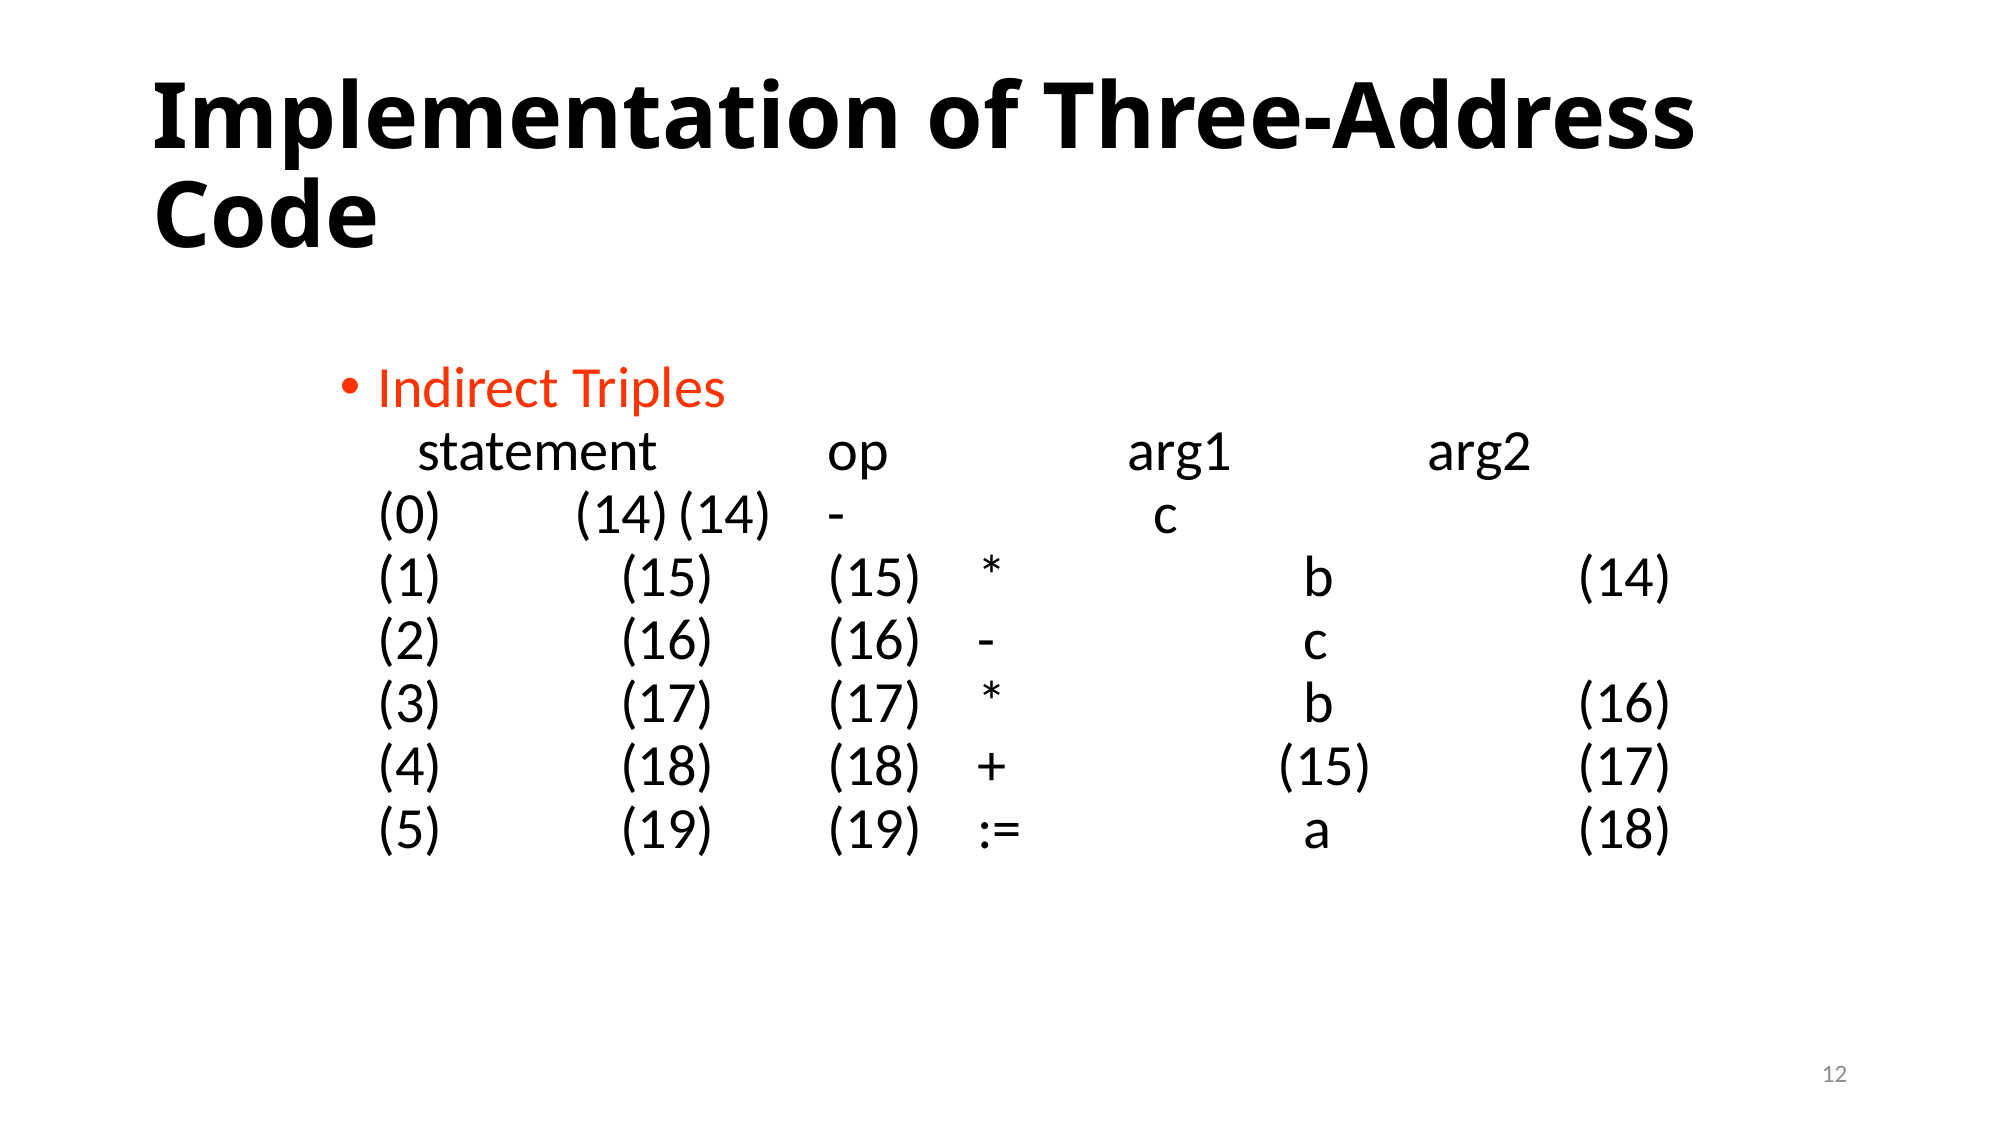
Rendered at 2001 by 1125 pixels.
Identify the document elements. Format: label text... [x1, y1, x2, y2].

title Implementation of Three-Address Code [137, 59, 1863, 278]
list Indirect Triples statement op arg1 arg2 (0) (14) (14) - c (1) (15) (15) * b (14) (2) (16) (16) - c (3) (17) (17) * b (16) (4) (18) (18) + (15) (17) (5) (19) (19) := a (18) [324, 350, 1713, 1075]
slide_number 12 [1412, 1042, 1863, 1103]
